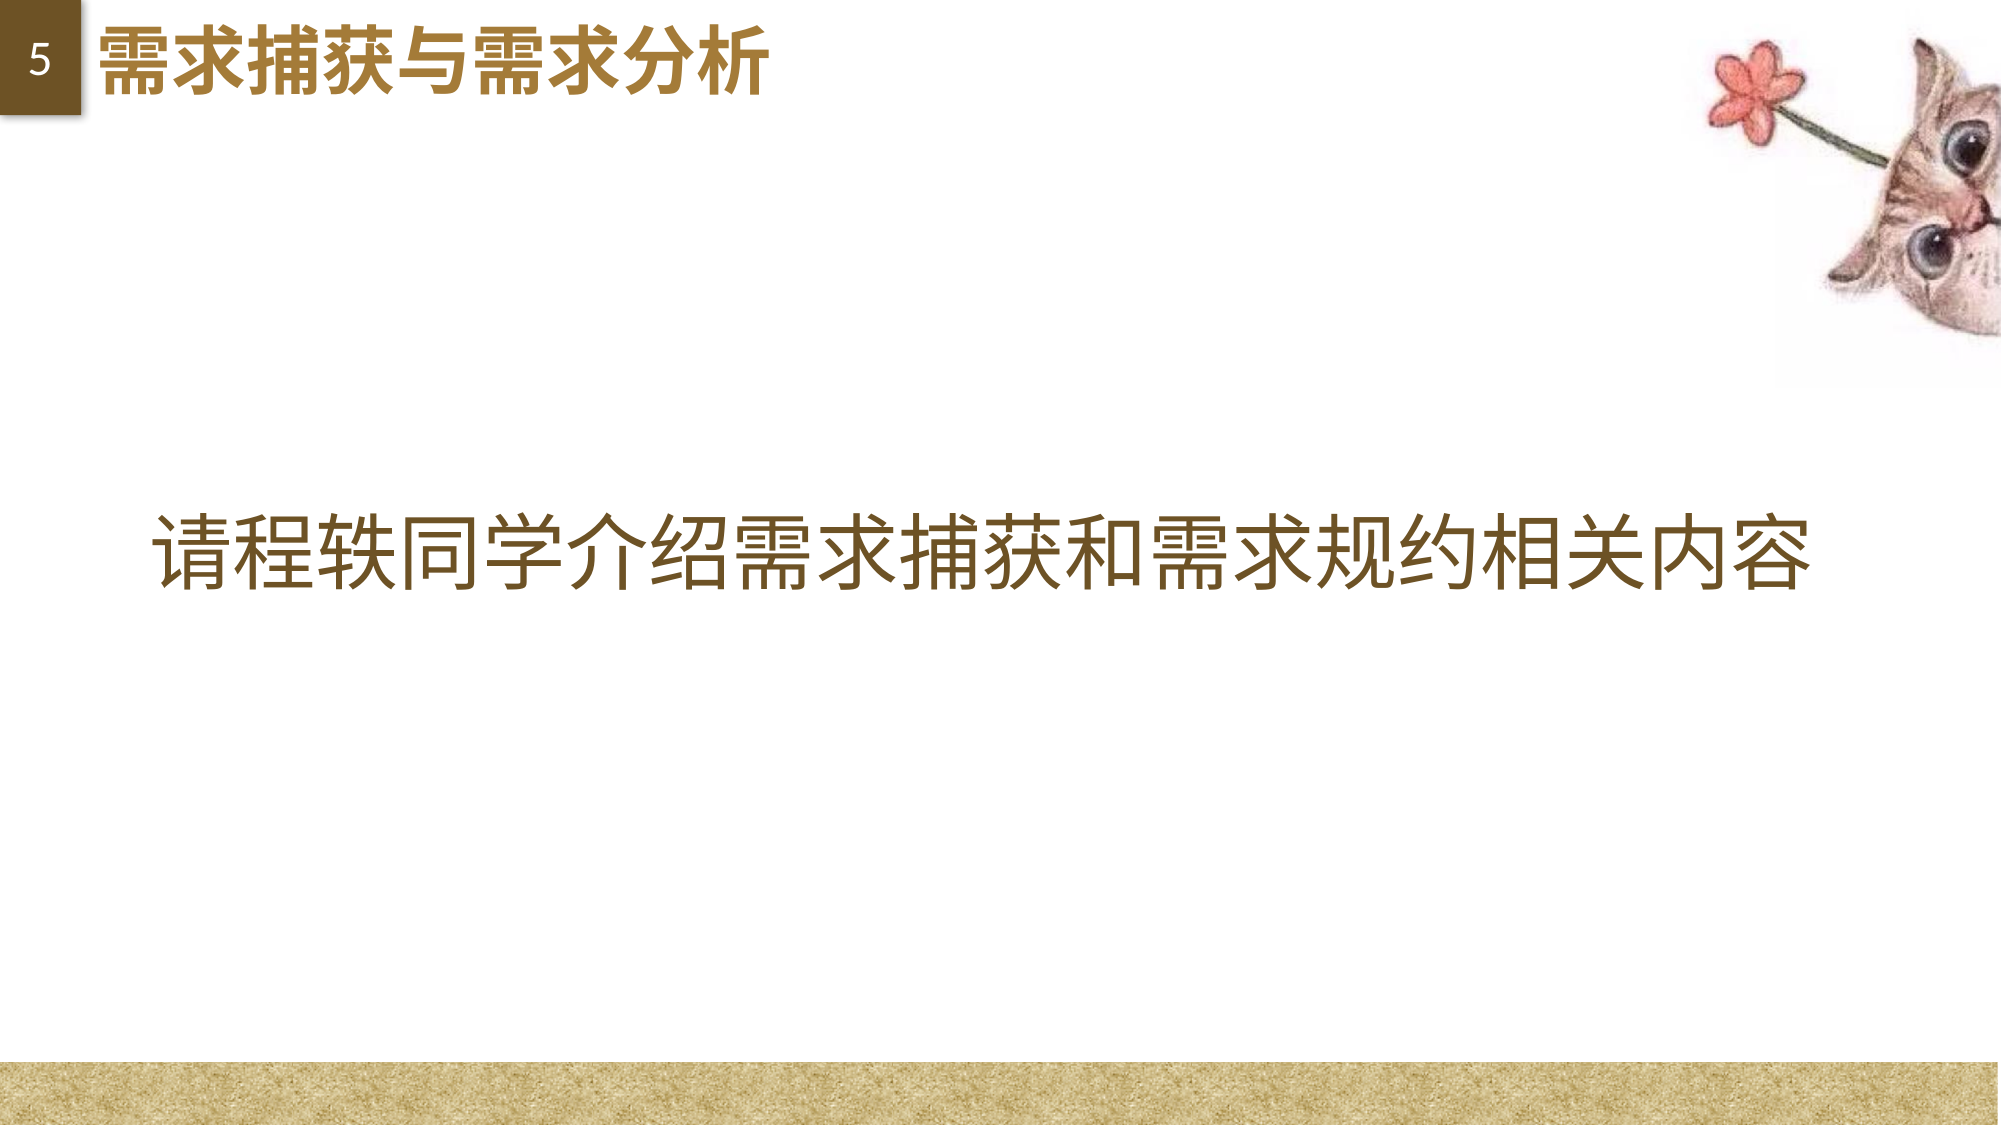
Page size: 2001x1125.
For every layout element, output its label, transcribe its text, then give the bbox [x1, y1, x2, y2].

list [1663, 0, 2000, 388]
text_box [0, 1062, 1998, 1125]
title 需求捕获与需求分析 [81, 0, 838, 143]
text_box [0, 0, 82, 116]
text_box 请程轶同学介绍需求捕获和需求规约相关内容 [134, 443, 1938, 608]
